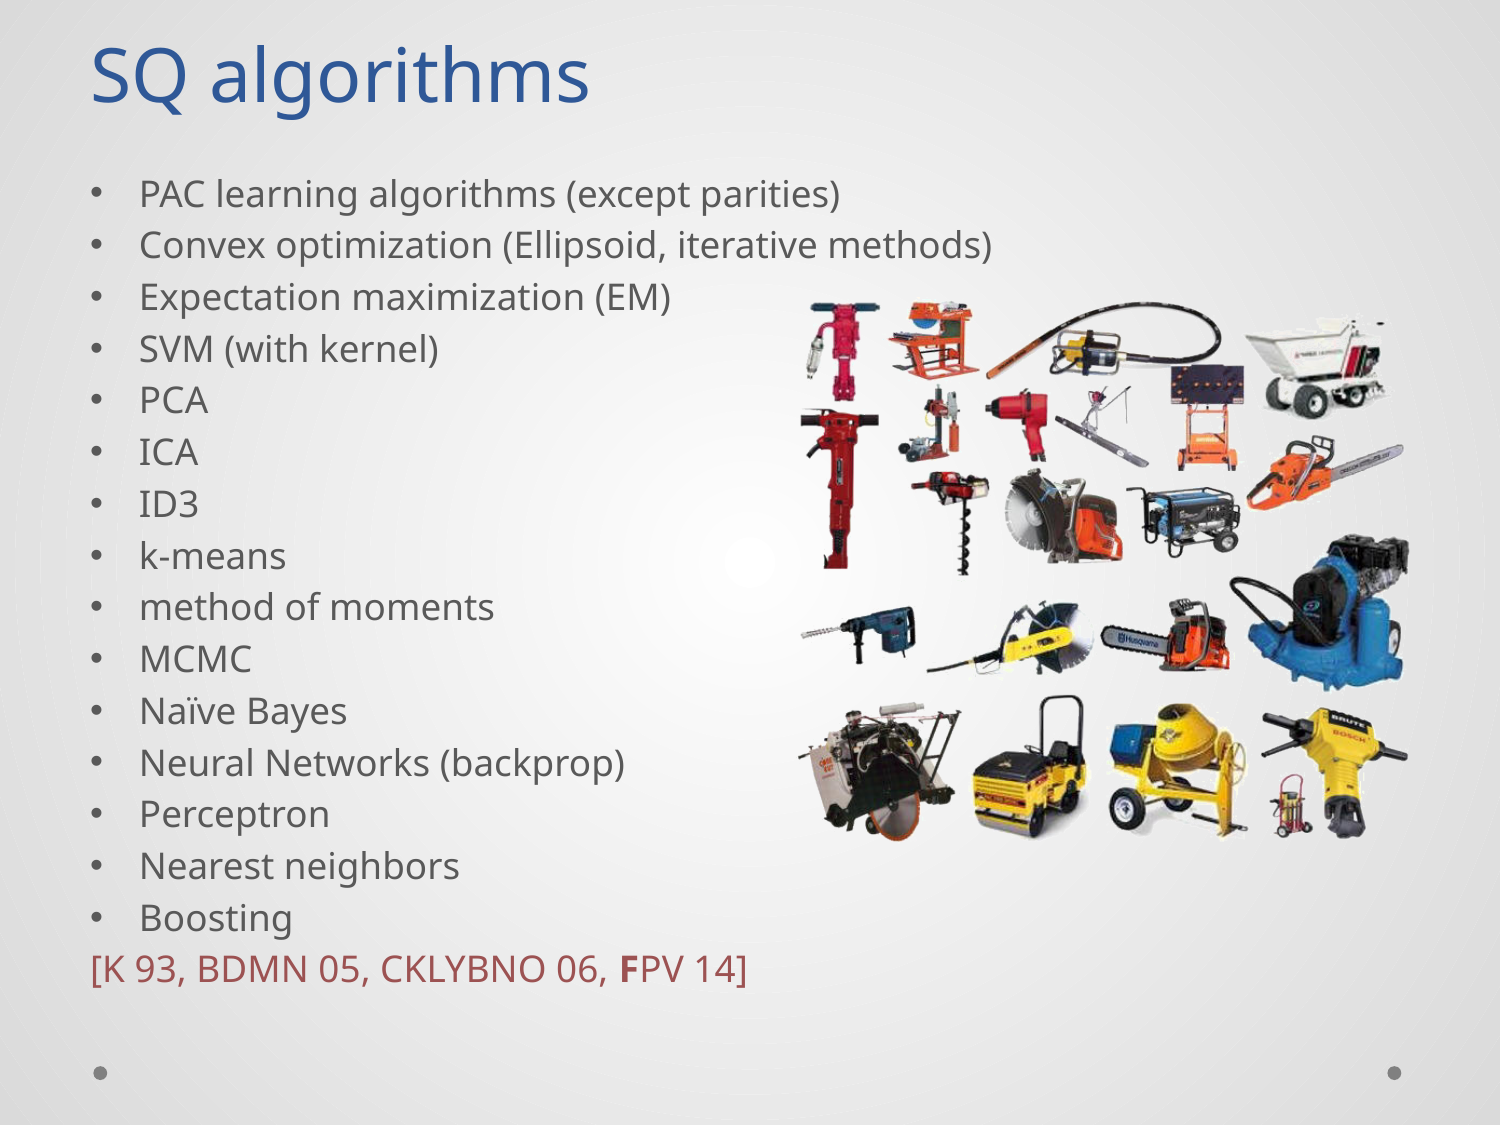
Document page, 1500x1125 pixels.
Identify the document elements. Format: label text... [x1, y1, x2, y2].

title SQ algorithms [75, 0, 1425, 125]
picture [795, 297, 1416, 847]
list PAC learning algorithms (except parities) Convex optimization (Ellipsoid, iterative methods) Expectation maximization (EM) SVM (with kernel) PCA ICA ID3 k-means method of moments MCMC Naïve Bayes Neural Networks (backprop) Perceptron Nearest neighbors Boosting [K 93, BDMN 05, CKLYBNO 06, FPV 14] [75, 162, 1425, 1005]
